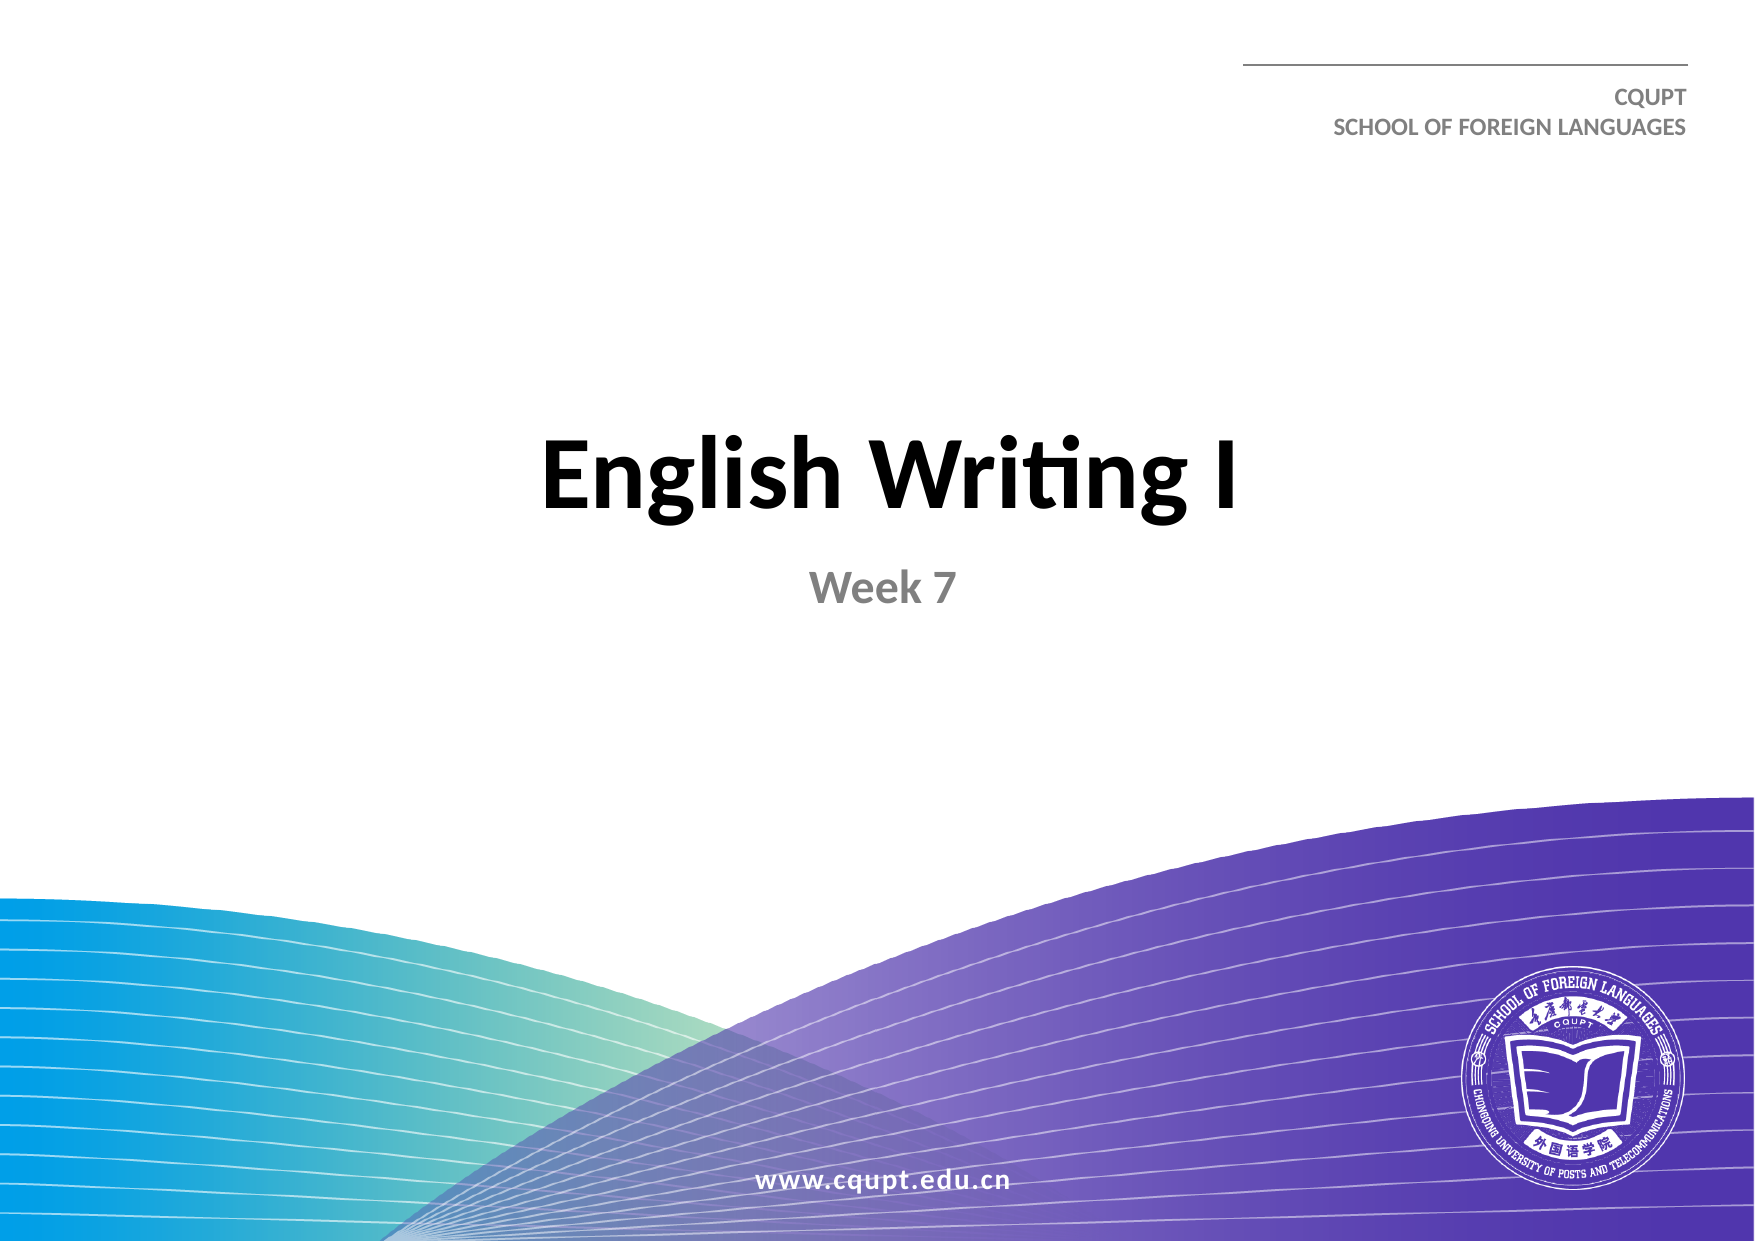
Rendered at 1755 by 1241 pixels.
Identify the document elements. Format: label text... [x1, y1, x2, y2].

picture [0, 797, 1755, 1241]
subtitle Week 7 [369, 546, 1398, 632]
title English Writing I [144, 407, 1636, 526]
text_box CQUPT SCHOOL OF FOREIGN LANGUAGES [1090, 76, 1704, 184]
